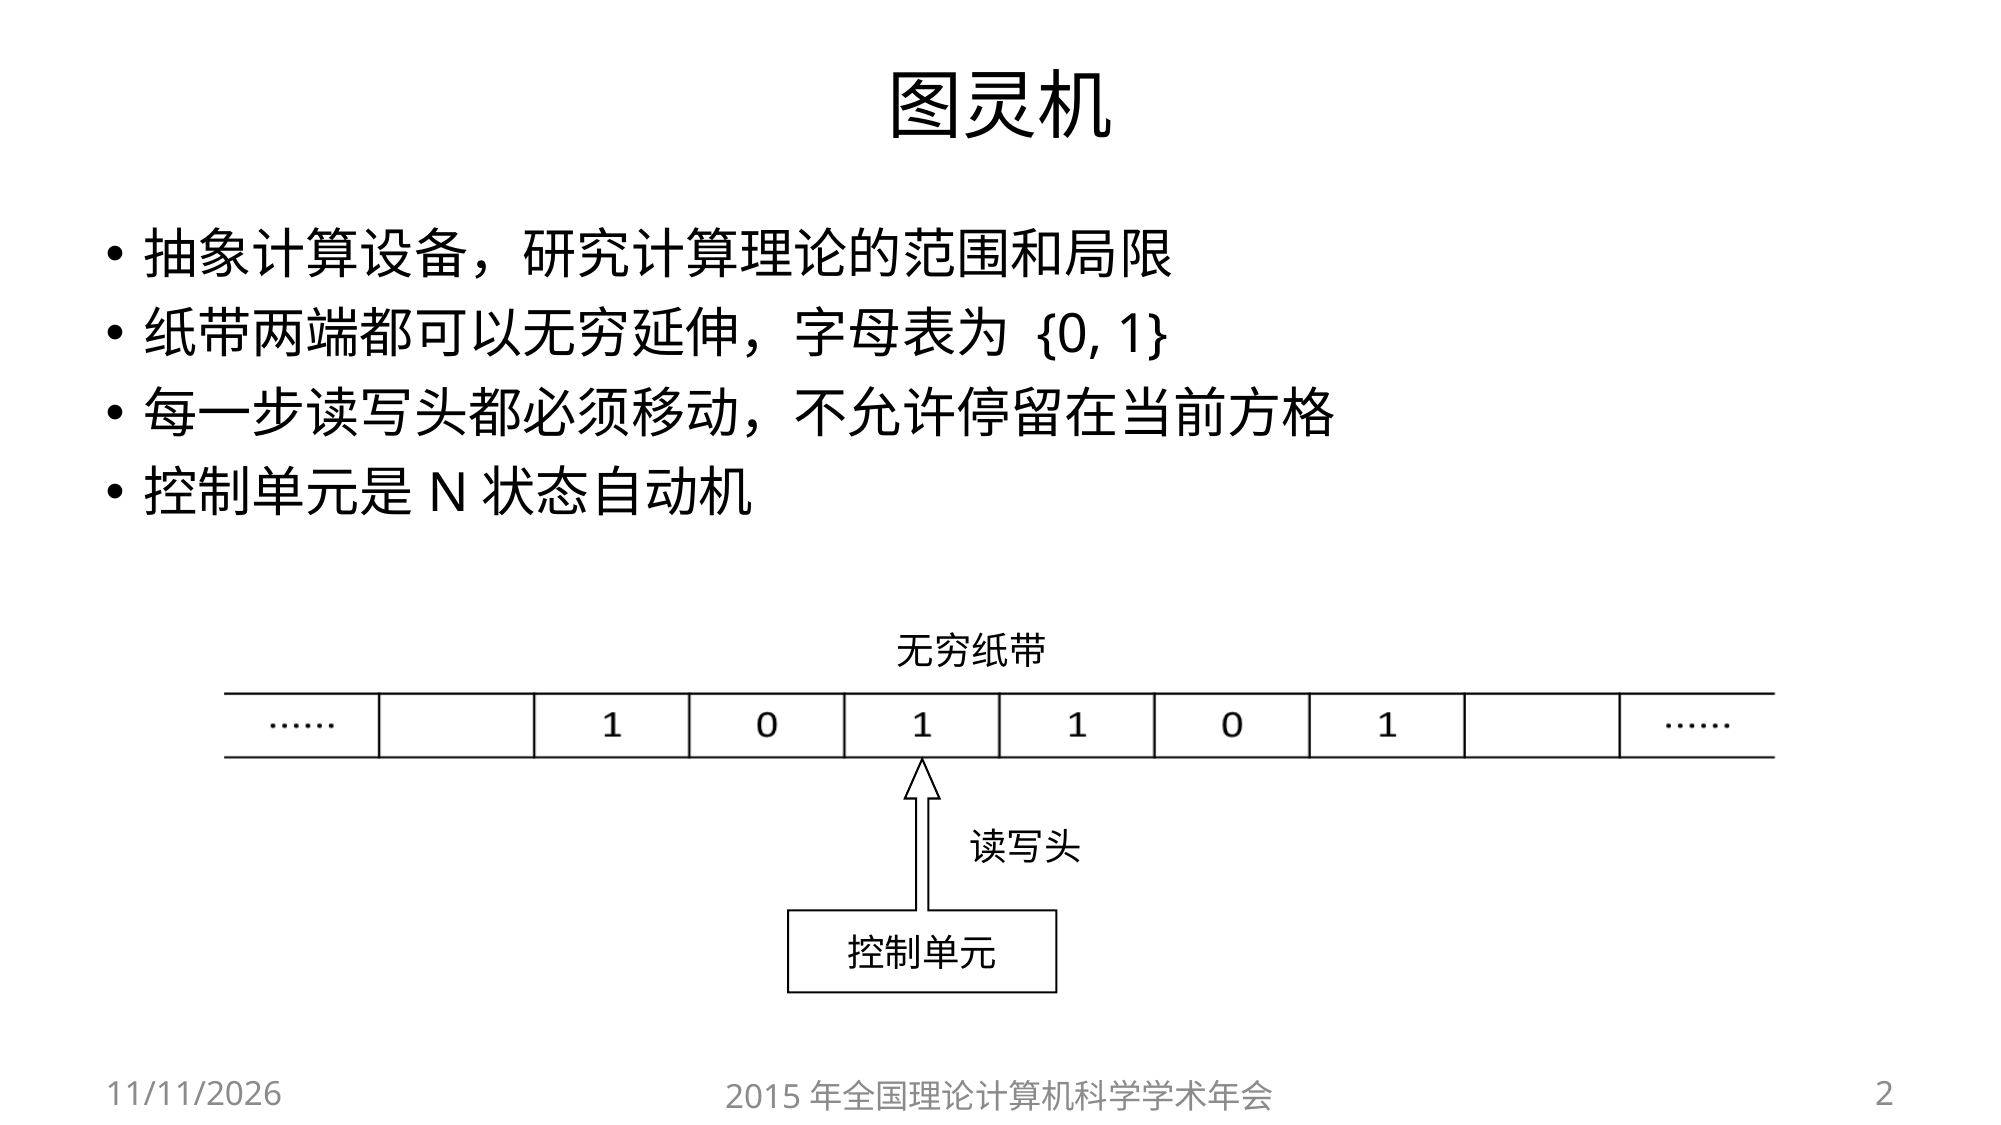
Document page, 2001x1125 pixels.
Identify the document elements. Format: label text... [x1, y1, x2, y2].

slide_number 2 [1459, 1065, 1910, 1125]
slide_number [90, 1065, 460, 1125]
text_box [223, 619, 1777, 993]
list 抽象计算设备，研究计算理论的范围和局限 纸带两端都可以无穷延伸，字母表为 {0, 1} 每一步读写头都必须移动，不允许停留在当前方格 控制单元是N状态自动机 [90, 219, 1910, 1042]
footer 2015年全国理论计算机科学学术年会 [662, 1065, 1338, 1125]
title 图灵机 [90, 15, 1910, 202]
